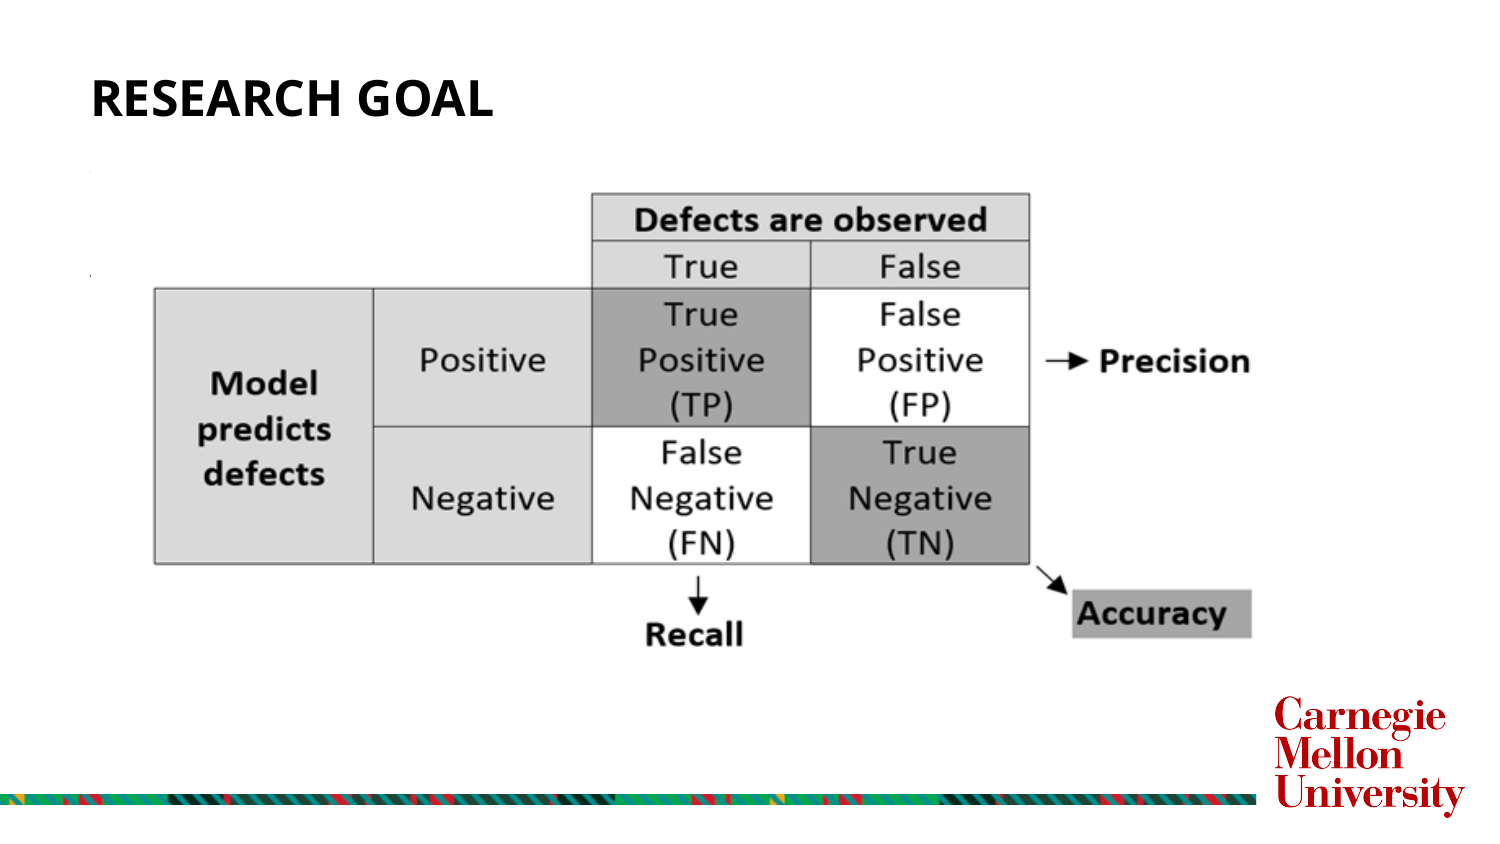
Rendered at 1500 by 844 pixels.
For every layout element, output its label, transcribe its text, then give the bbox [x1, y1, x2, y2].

title RESEARCH GOAL [75, 59, 1425, 140]
picture [91, 149, 1307, 694]
picture [1275, 696, 1465, 818]
picture [0, 794, 1257, 805]
list Objective: find a process to classify whether a class in software has bugs or not. Evaluation Standard： True Positives (TP) True Negatives (TN) False Positives (FP) False Negatives (FN) Accuracy: (TP+TN)/(TP+FP+FN+TN) Recall: TP/(TP+FN) Precision：TP/(TP+FP） F1-score： 2*(Recall * Precision) / (Recall + Precision) [75, 140, 1425, 704]
